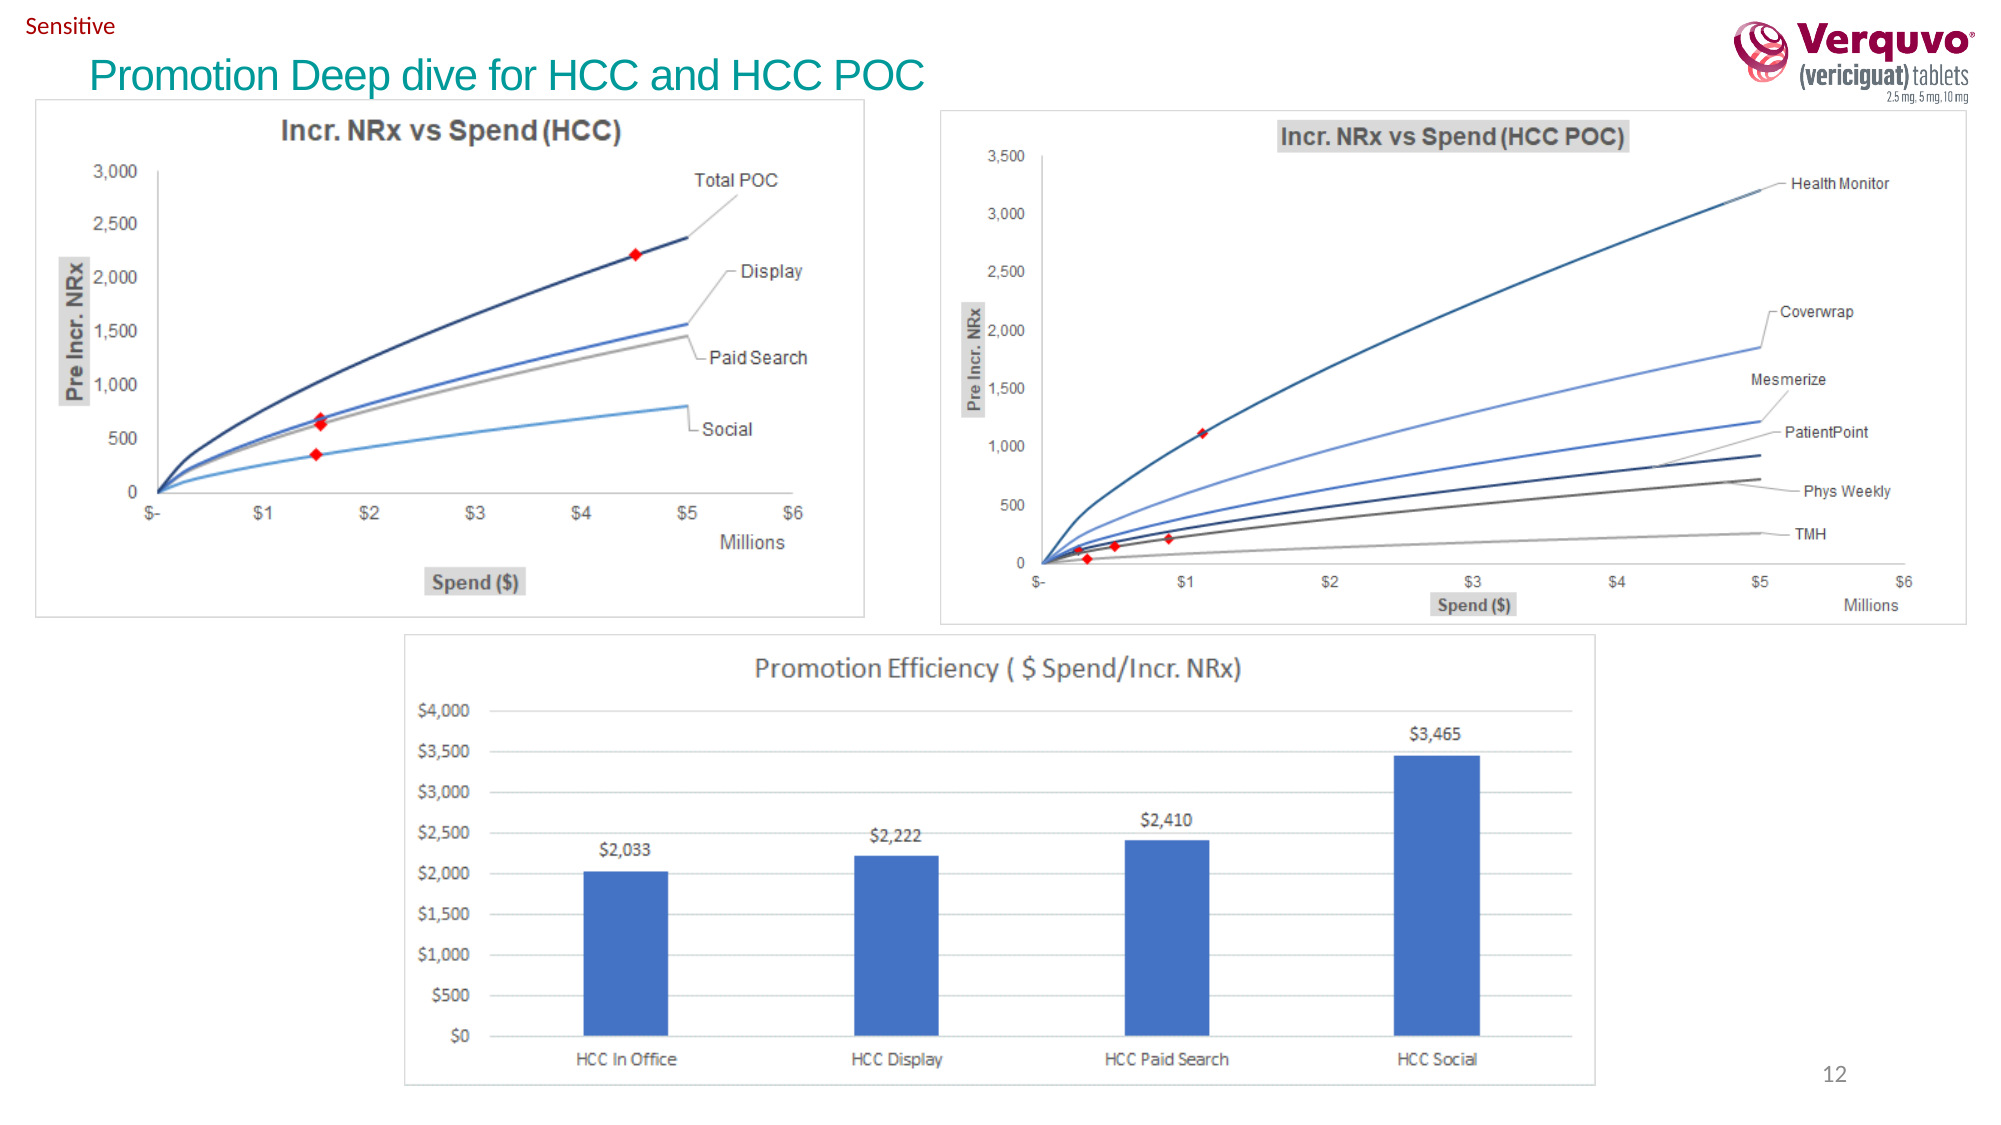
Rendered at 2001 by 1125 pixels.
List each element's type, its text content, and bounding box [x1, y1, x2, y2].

picture [1734, 21, 1975, 104]
slide_number 12 [1412, 1042, 1863, 1103]
picture [404, 634, 1596, 1086]
picture [940, 110, 1967, 625]
text_box Promotion Deep dive for HCC and HCC POC [74, 38, 1991, 175]
picture [35, 99, 865, 618]
